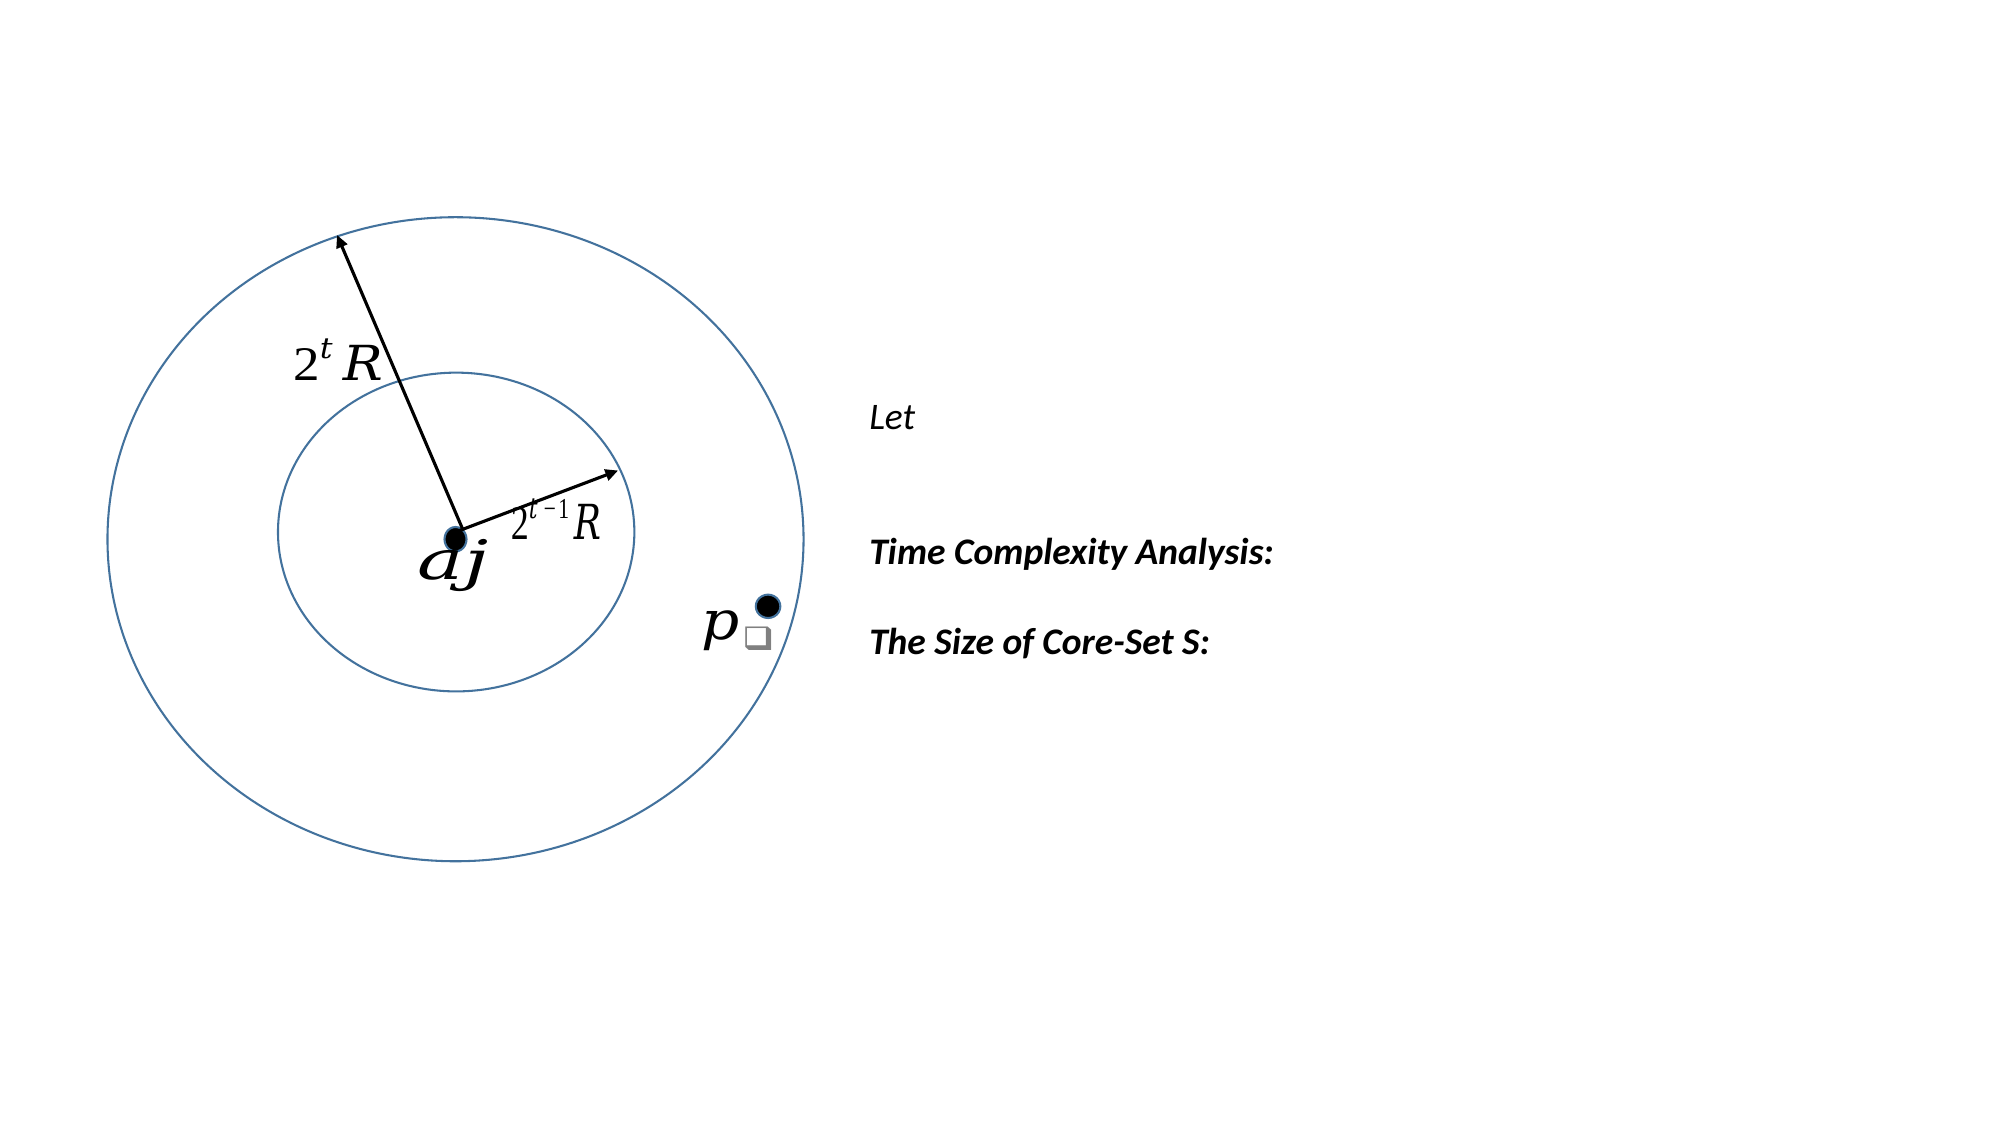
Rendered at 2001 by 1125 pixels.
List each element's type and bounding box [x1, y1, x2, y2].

text_box [106, 216, 805, 863]
text_box [754, 593, 782, 620]
text_box [455, 470, 618, 533]
text_box [337, 235, 464, 531]
